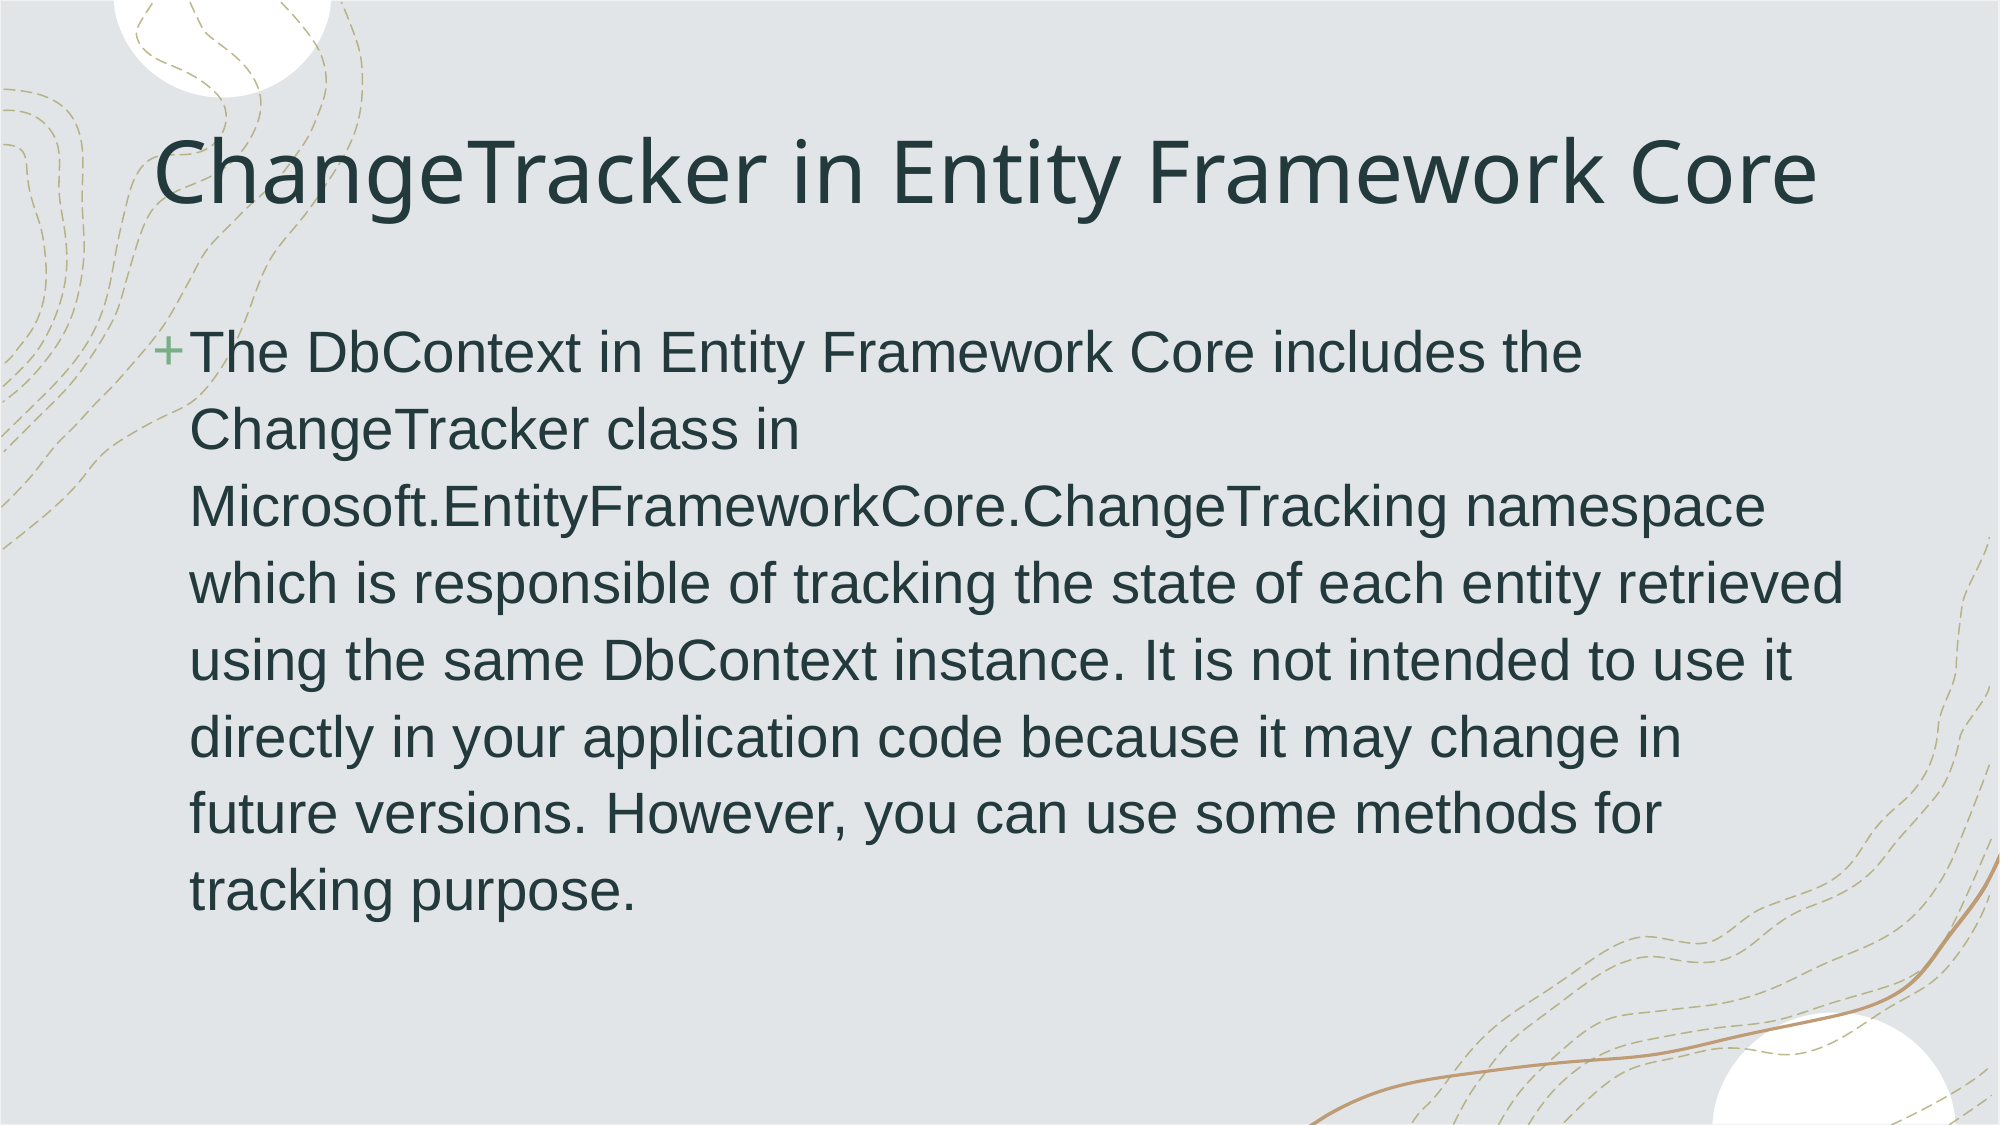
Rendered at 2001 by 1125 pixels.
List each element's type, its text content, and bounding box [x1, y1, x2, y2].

title ChangeTracker in Entity Framework Core [137, 59, 1863, 278]
list The DbContext in Entity Framework Core includes the ChangeTracker class in Microsoft.EntityFrameworkCore.ChangeTracking namespace which is responsible of tracking the state of each entity retrieved using the same DbContext instance. It is not intended to use it directly in your application code because it may change in future versions. However, you can use some methods for tracking purpose. [137, 299, 1863, 1014]
